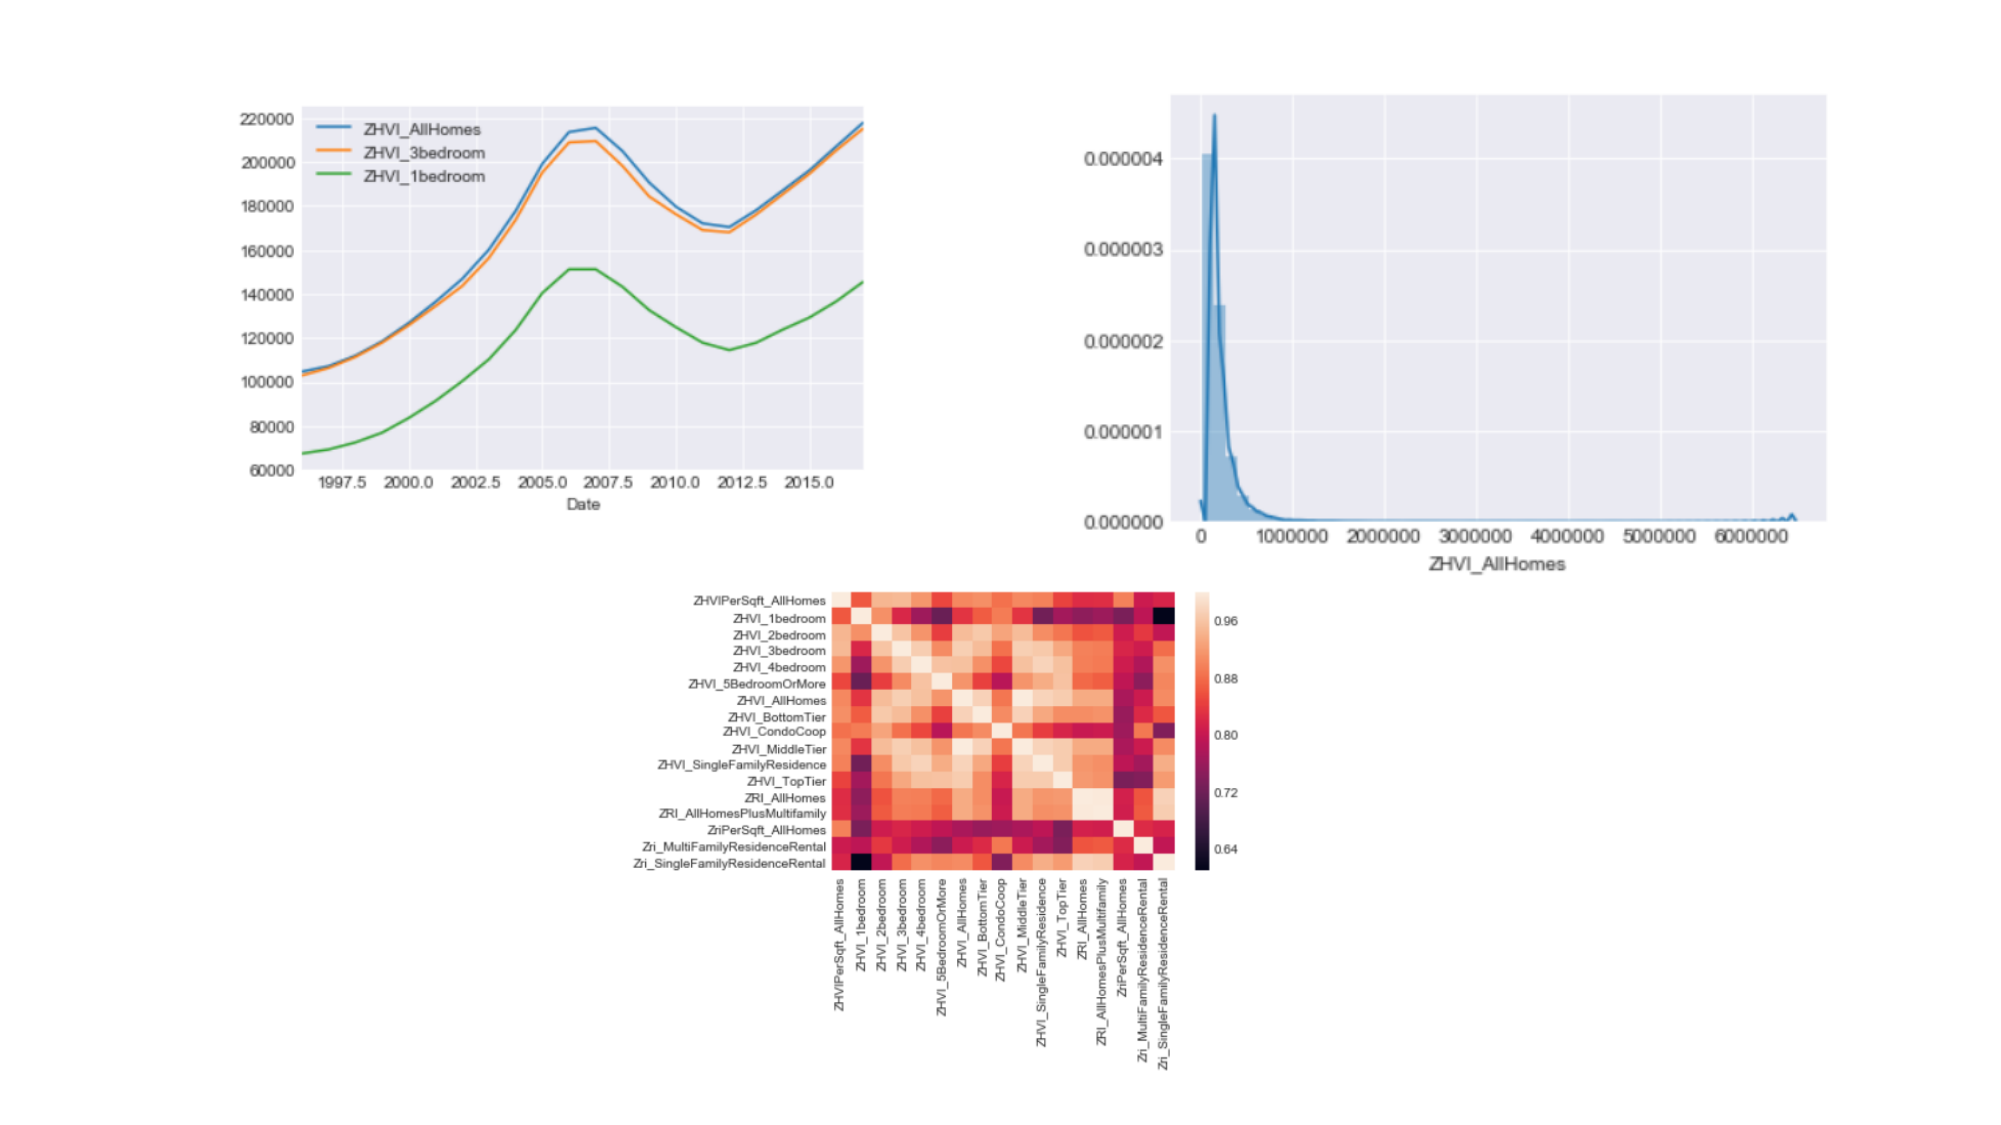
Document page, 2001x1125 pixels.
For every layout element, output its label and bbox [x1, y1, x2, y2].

picture [603, 72, 1853, 1081]
picture [223, 95, 883, 529]
